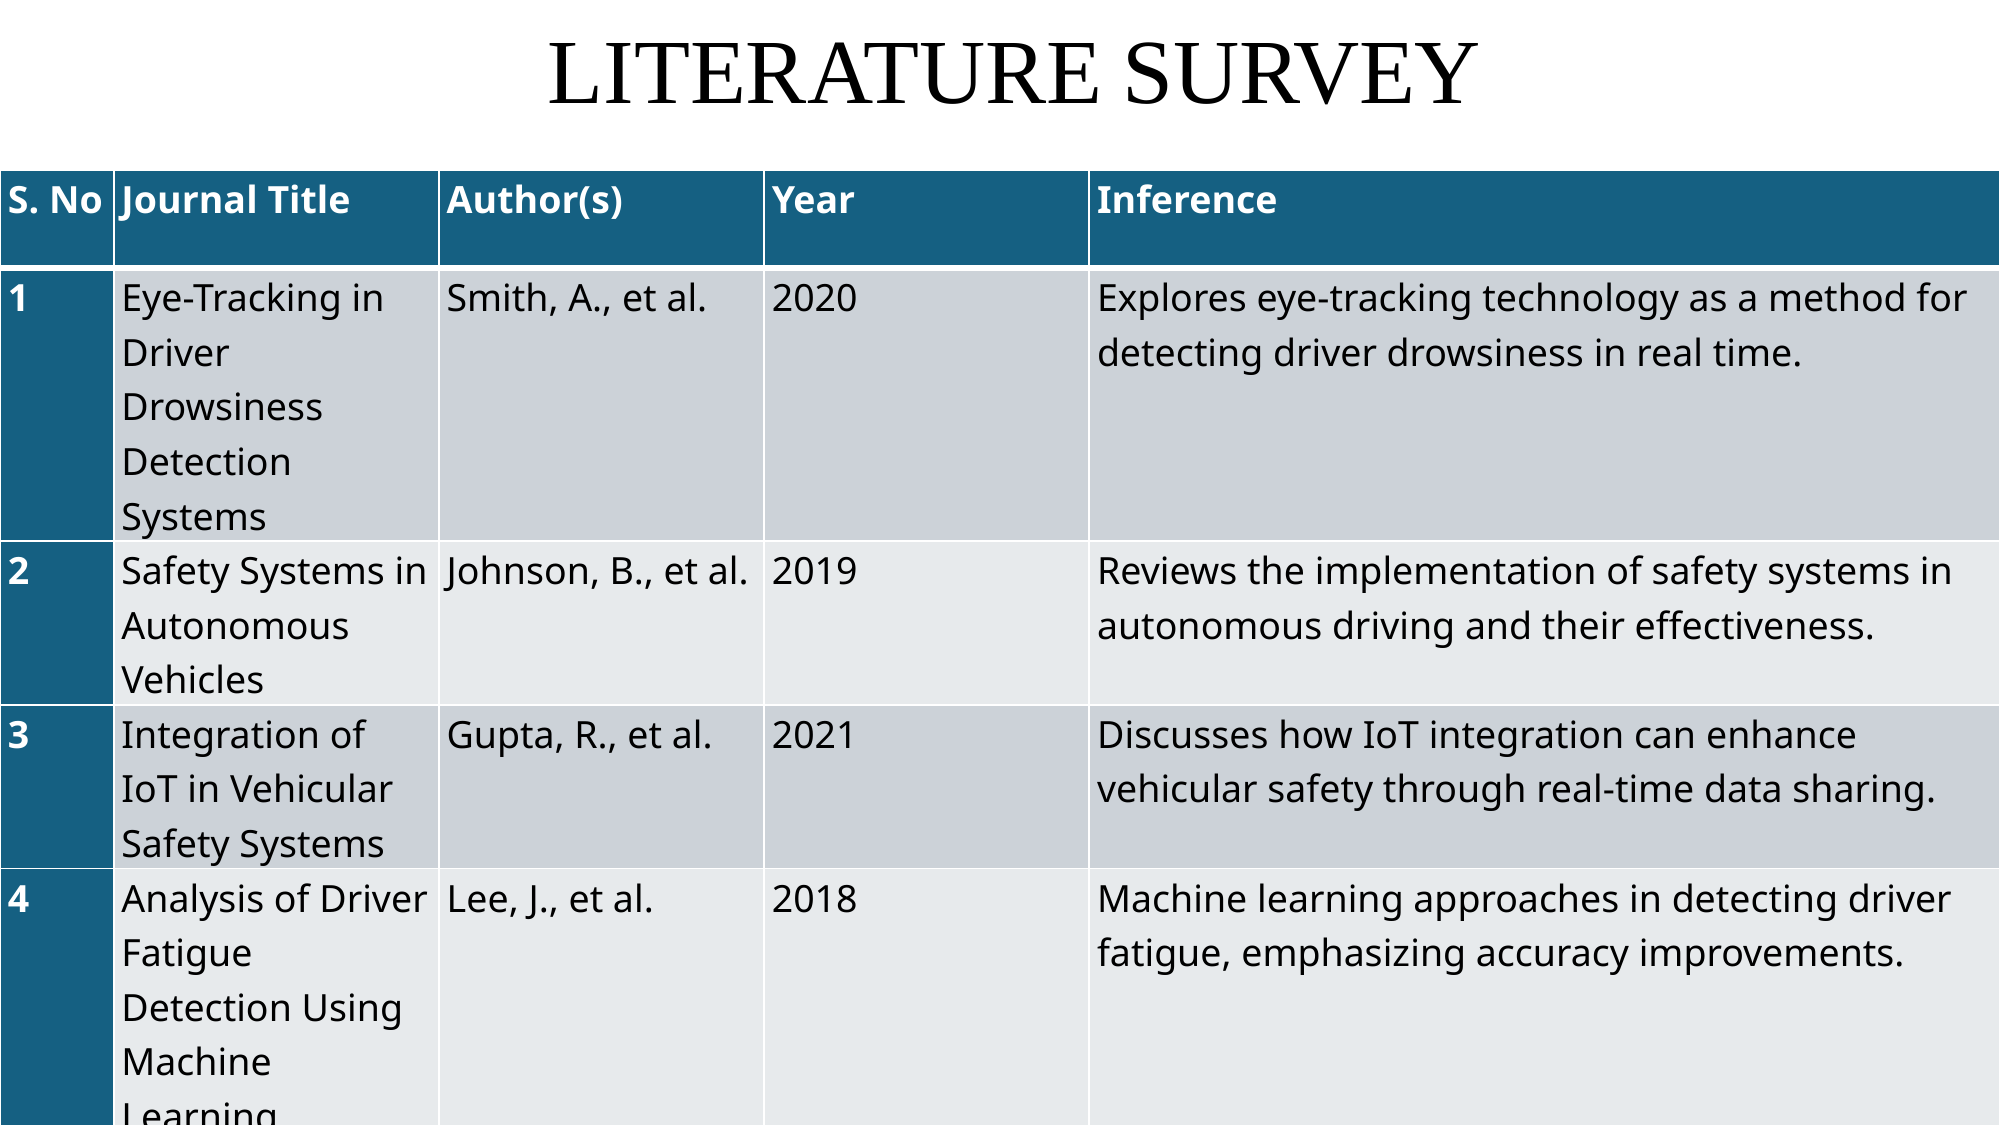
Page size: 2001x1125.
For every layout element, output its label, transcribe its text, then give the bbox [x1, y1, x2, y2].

table_cell Explores eye-tracking technology as a method for detecting driver drowsiness in real time. [1090, 271, 1999, 540]
table_header Author(s) [440, 171, 763, 265]
table_cell Eye-Tracking in Driver Drowsiness Detection Systems [115, 271, 438, 540]
title LITERATURE SURVEY [532, 0, 1704, 169]
table_cell Gupta, R., et al. [440, 706, 763, 868]
table_header Journal Title [115, 171, 438, 265]
table_cell Machine learning approaches in detecting driver fatigue, emphasizing accuracy improvements. [1090, 869, 1999, 1125]
table_cell 2 [1, 542, 113, 704]
table_header S. No [1, 171, 113, 265]
table_header Inference [1090, 171, 1999, 265]
table_cell Smith, A., et al. [440, 271, 763, 540]
table_header Year [765, 171, 1088, 265]
table_cell 3 [1, 706, 113, 868]
table_cell Safety Systems in Autonomous Vehicles [115, 542, 438, 704]
table_cell Integration of IoT in Vehicular Safety Systems [115, 706, 438, 868]
table_cell 2018 [765, 869, 1088, 1125]
table_cell Discusses how IoT integration can enhance vehicular safety through real-time data sharing. [1090, 706, 1999, 868]
table_cell 1 [1, 271, 113, 540]
table_cell Analysis of Driver Fatigue Detection Using Machine Learning [115, 869, 438, 1125]
table_cell 2020 [765, 271, 1088, 540]
table_cell Johnson, B., et al. [440, 542, 763, 704]
table_cell 2021 [765, 706, 1088, 868]
table_cell Lee, J., et al. [440, 869, 763, 1125]
table_cell 4 [1, 869, 113, 1125]
table_cell Reviews the implementation of safety systems in autonomous driving and their effectiveness. [1090, 542, 1999, 704]
table_cell 2019 [765, 542, 1088, 704]
